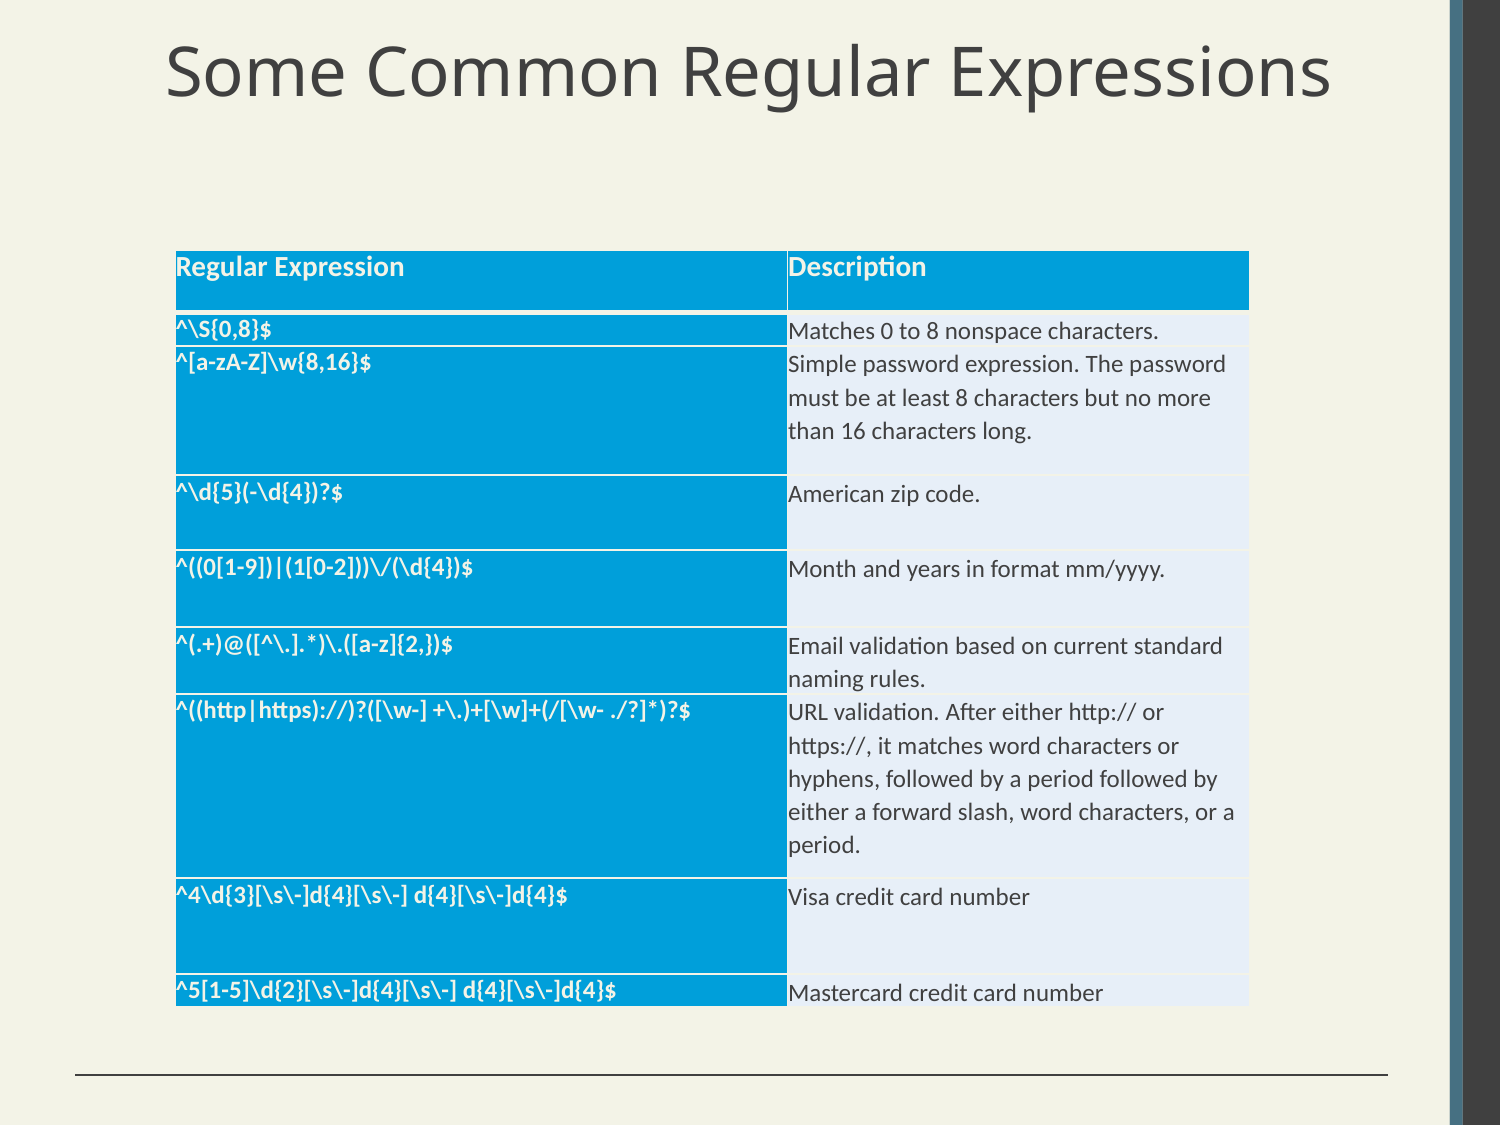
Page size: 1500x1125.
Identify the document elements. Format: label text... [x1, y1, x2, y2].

title Some Common Regular Expressions [150, 20, 1425, 188]
table_header Description [788, 251, 1249, 310]
table_cell ^[a-zA-Z]\w{8,16}$ [176, 347, 787, 474]
table_cell ^4\d{3}[\s\-]d{4}[\s\-] d{4}[\s\-]d{4}$ [176, 879, 787, 973]
table_cell Matches 0 to 8 nonspace characters. [788, 315, 1249, 345]
table_cell ^(.+)@([^\.].*)\.([a-z]{2,})$ [176, 628, 787, 693]
table_cell Visa credit card number [788, 879, 1249, 973]
table_cell Simple password expression. The password must be at least 8 characters but no more than 16 characters long. [788, 347, 1249, 474]
table_cell ^\d{5}(-\d{4})?$ [176, 476, 787, 549]
table_header Regular Expression [176, 251, 787, 310]
table_cell URL validation. After either http:// or https://, it matches word characters or hyphens, followed by a period followed by either a forward slash, word characters, or a period. [788, 695, 1249, 877]
table_cell ^((http|https)://)?([\w-] +\.)+[\w]+(/[\w- ./?]*)?$ [176, 695, 787, 877]
table_cell ^((0[1-9])|(1[0-2]))\/(\d{4})$ [176, 551, 787, 626]
table_cell Month and years in format mm/yyyy. [788, 551, 1249, 626]
table_cell Mastercard credit card number [788, 975, 1249, 1006]
table_cell ^5[1-5]\d{2}[\s\-]d{4}[\s\-] d{4}[\s\-]d{4}$ [176, 975, 787, 1006]
table_cell ^\S{0,8}$ [176, 315, 787, 345]
table_cell Email validation based on current standard naming rules. [788, 628, 1249, 693]
table_cell American zip code. [788, 476, 1249, 549]
